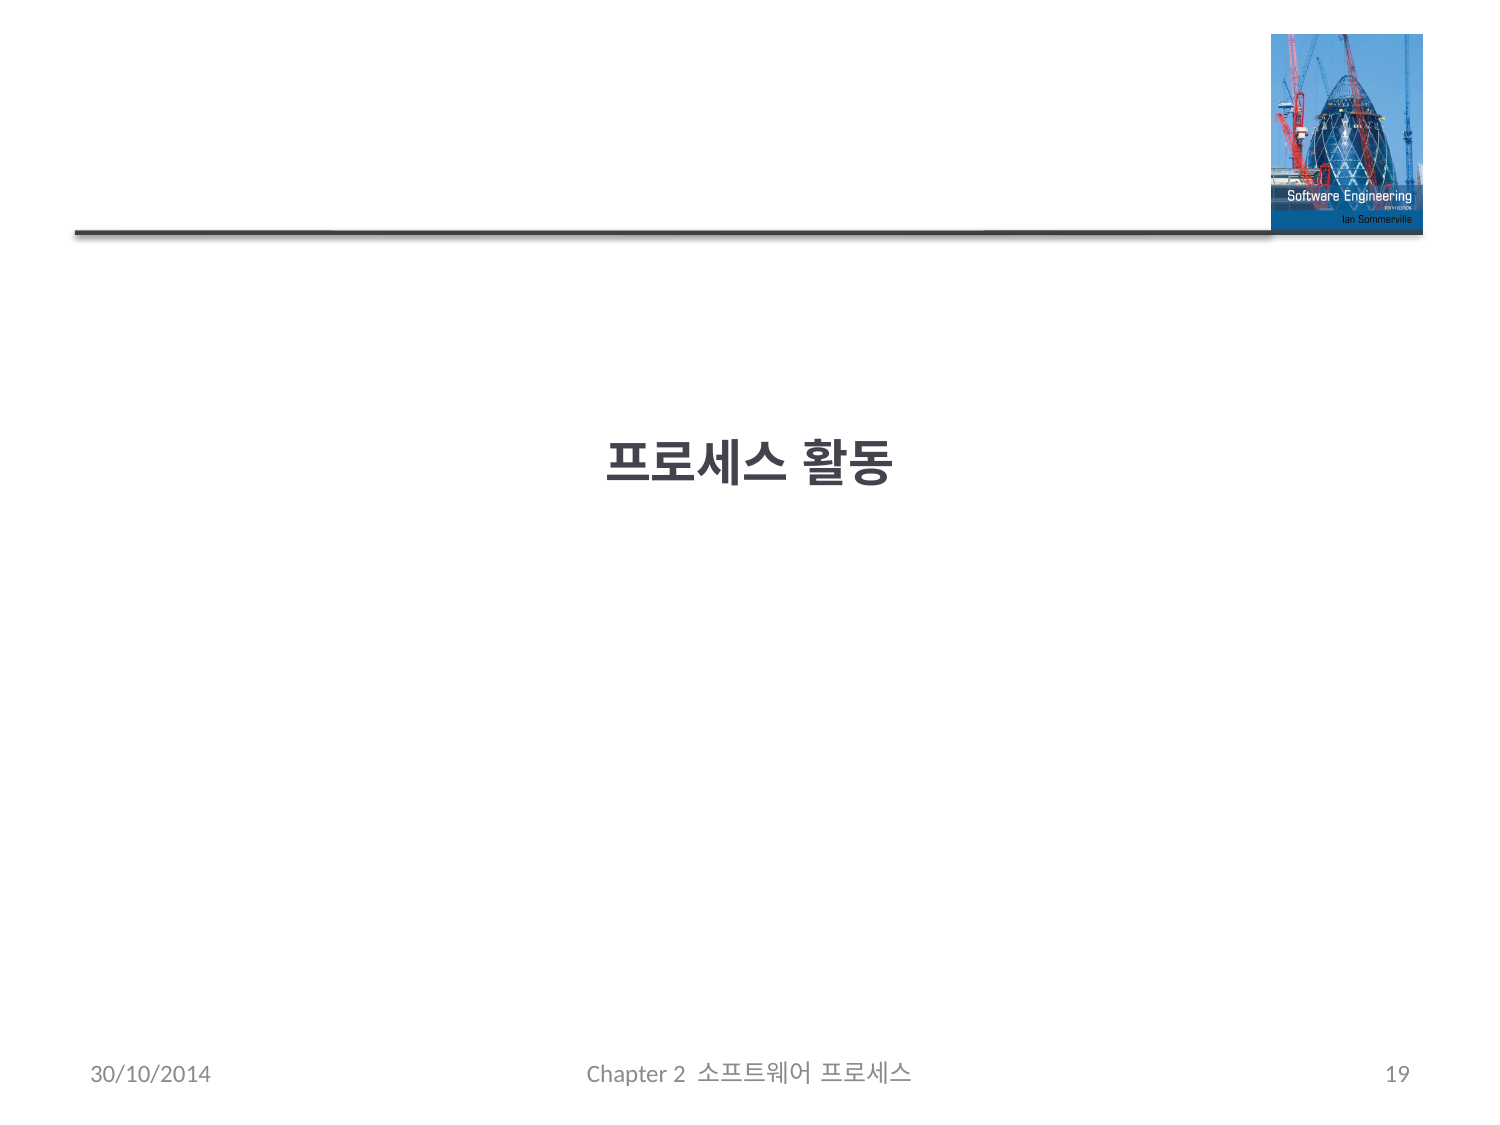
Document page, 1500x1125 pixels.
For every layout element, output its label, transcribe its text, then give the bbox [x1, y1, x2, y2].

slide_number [75, 1042, 425, 1103]
footer Chapter 2 소프트웨어 프로세스 [512, 1042, 988, 1103]
picture [1271, 34, 1423, 230]
title 프로세스 활동 [74, 367, 1426, 556]
slide_number 19 [1074, 1042, 1425, 1103]
